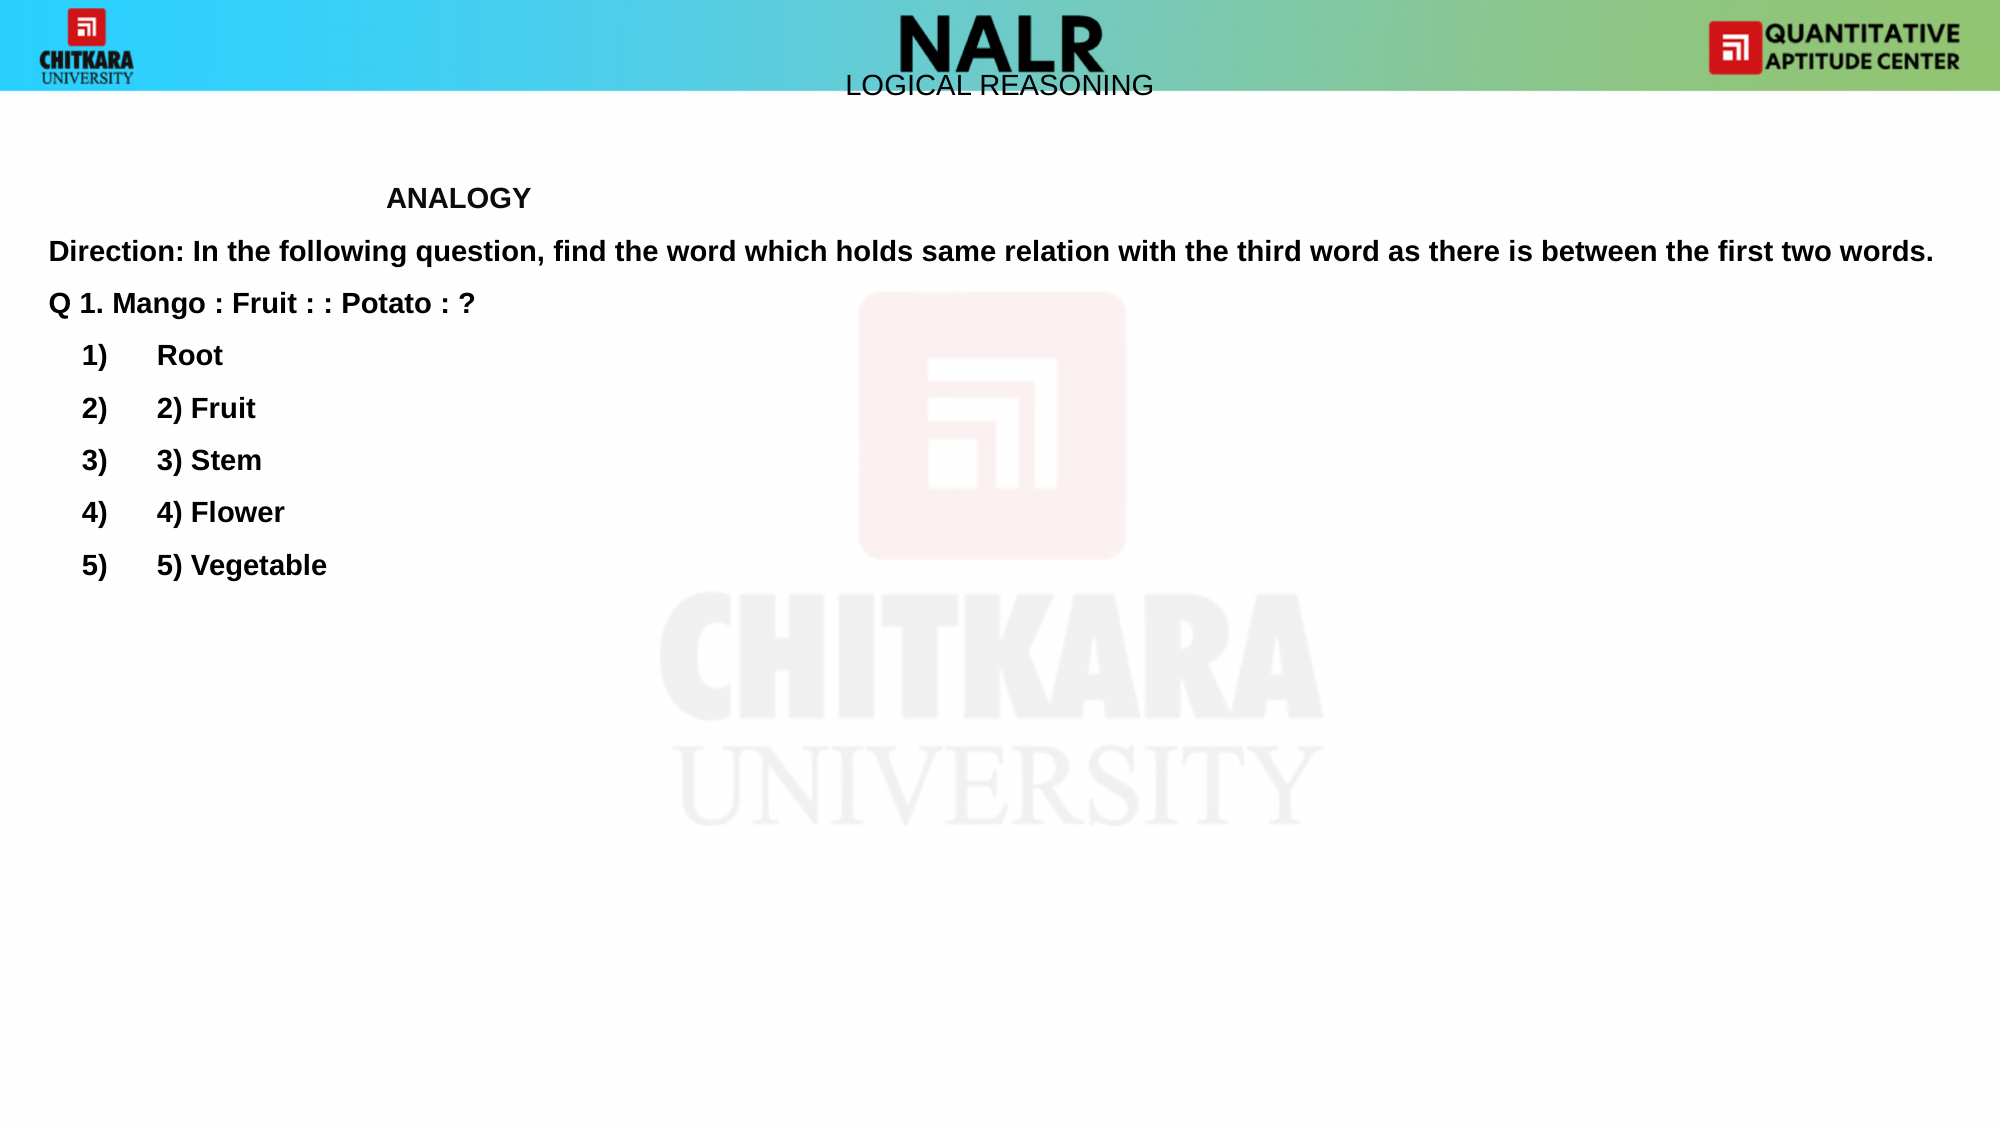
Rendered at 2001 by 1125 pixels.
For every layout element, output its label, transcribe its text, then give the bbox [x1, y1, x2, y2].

list ANALOGY Direction: In the following question, find the word which holds same relation with the third word as there is between the first two words. Q 1. Mango : Fruit : : Potato : ? Root 2) Fruit 3) Stem 4) Flower 5) Vegetable [33, 175, 1959, 1053]
title LOGICAL REASONING [41, 31, 1959, 142]
picture [0, 0, 2000, 1125]
